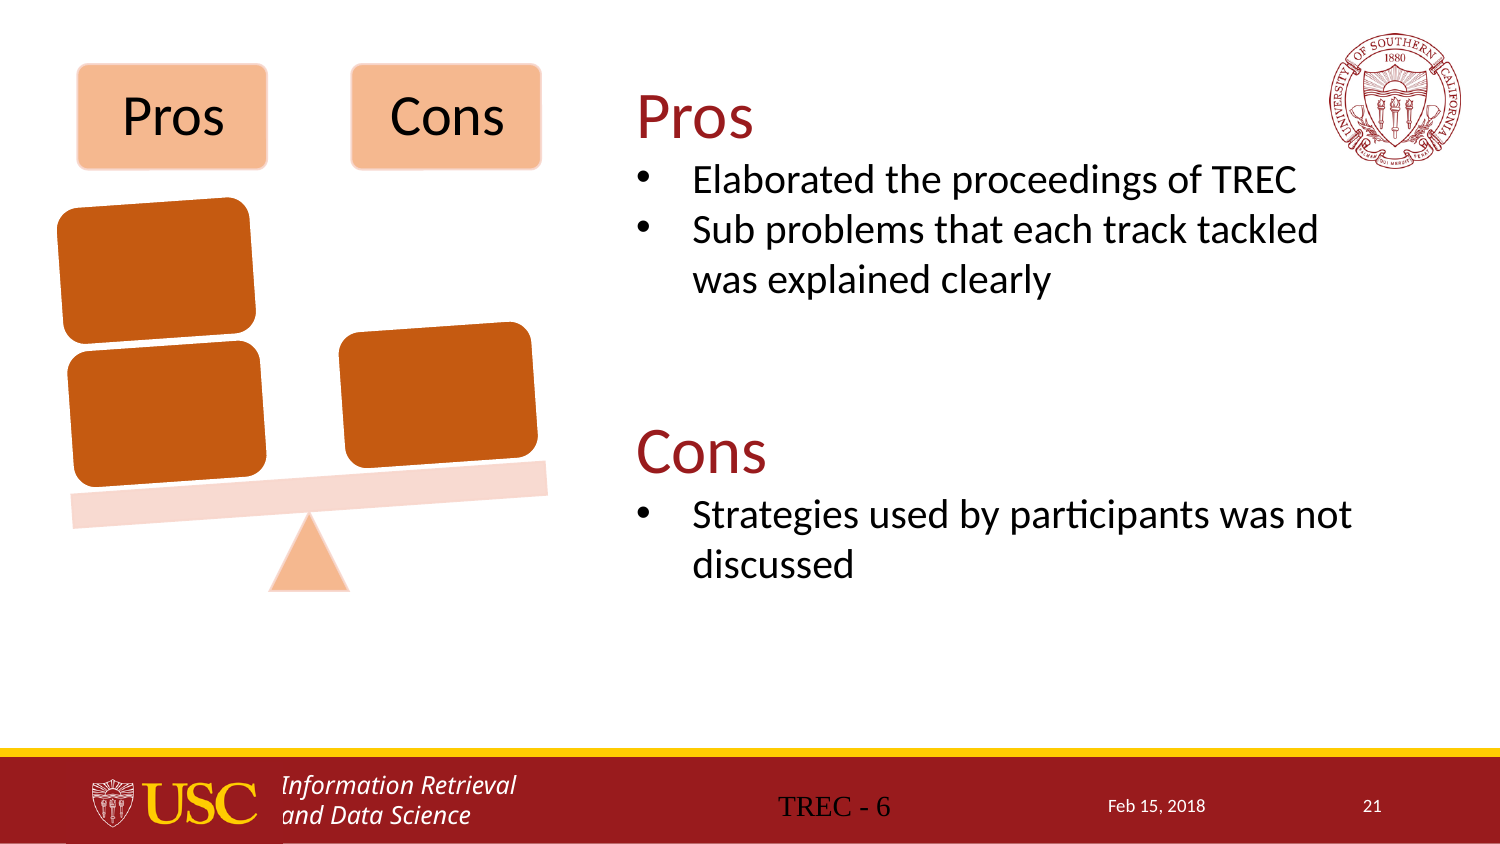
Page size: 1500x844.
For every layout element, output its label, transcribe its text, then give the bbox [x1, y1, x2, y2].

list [24, 64, 594, 591]
picture [66, 762, 283, 844]
slide_number 21 [1319, 782, 1397, 827]
text_box Cons Strategies used by participants was not discussed [621, 399, 1397, 595]
footer TREC - 6 [621, 782, 1048, 827]
text_box Pros Elaborated the proceedings of TREC Sub problems that each track tackled was explained clearly [621, 64, 1397, 343]
picture [1329, 33, 1461, 169]
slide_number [1093, 782, 1308, 827]
